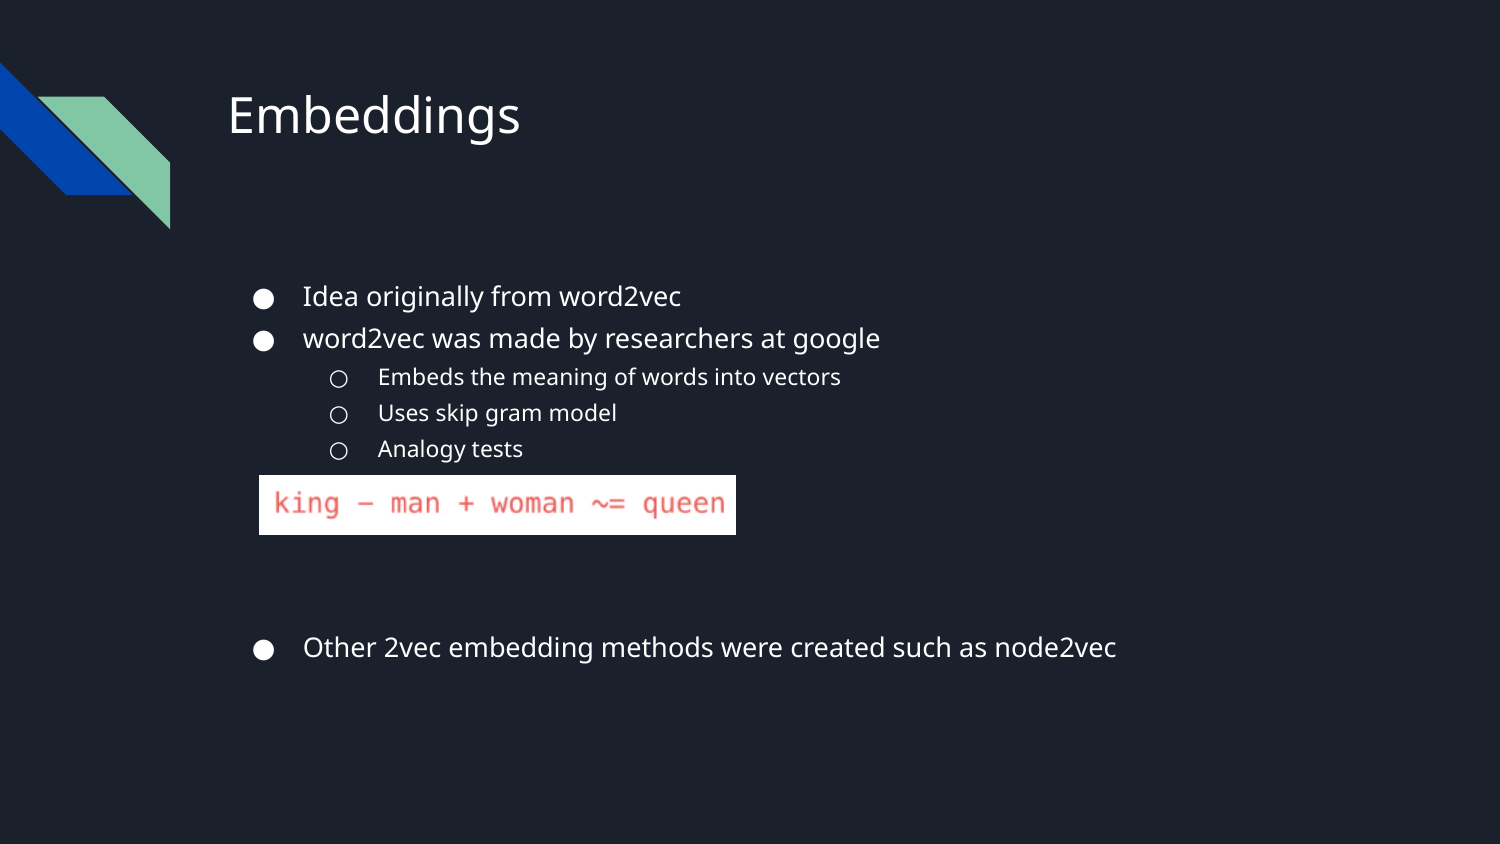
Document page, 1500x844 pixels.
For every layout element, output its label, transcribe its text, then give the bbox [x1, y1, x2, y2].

picture [258, 475, 736, 535]
title Embeddings [212, 64, 1368, 215]
list Idea originally from word2vec word2vec was made by researchers at google Embeds the meaning of words into vectors Uses skip gram model Analogy tests Other 2vec embedding methods were created such as node2vec [212, 257, 1368, 735]
